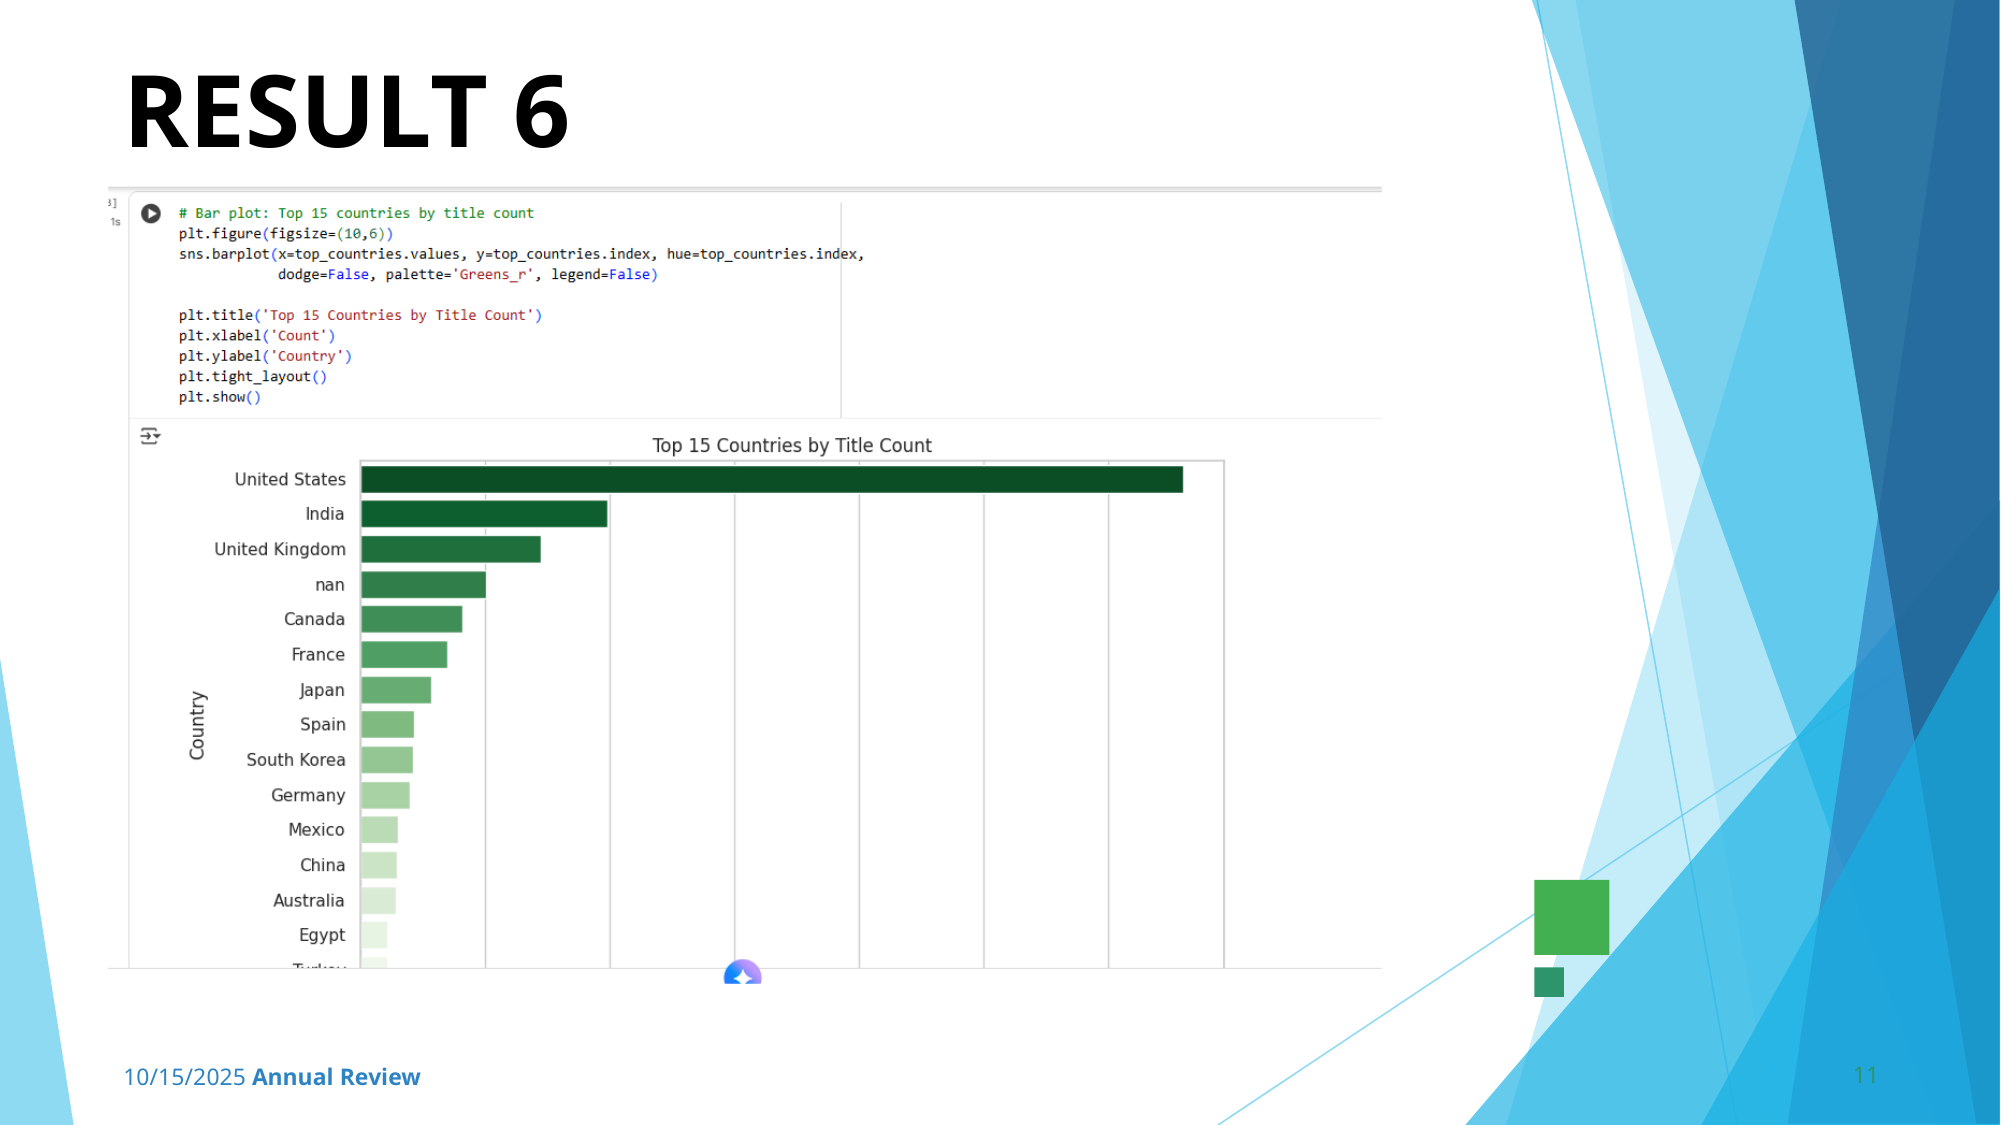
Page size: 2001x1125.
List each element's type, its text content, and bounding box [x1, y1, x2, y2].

picture [107, 176, 1382, 985]
title RESULT 6 [108, 40, 810, 175]
